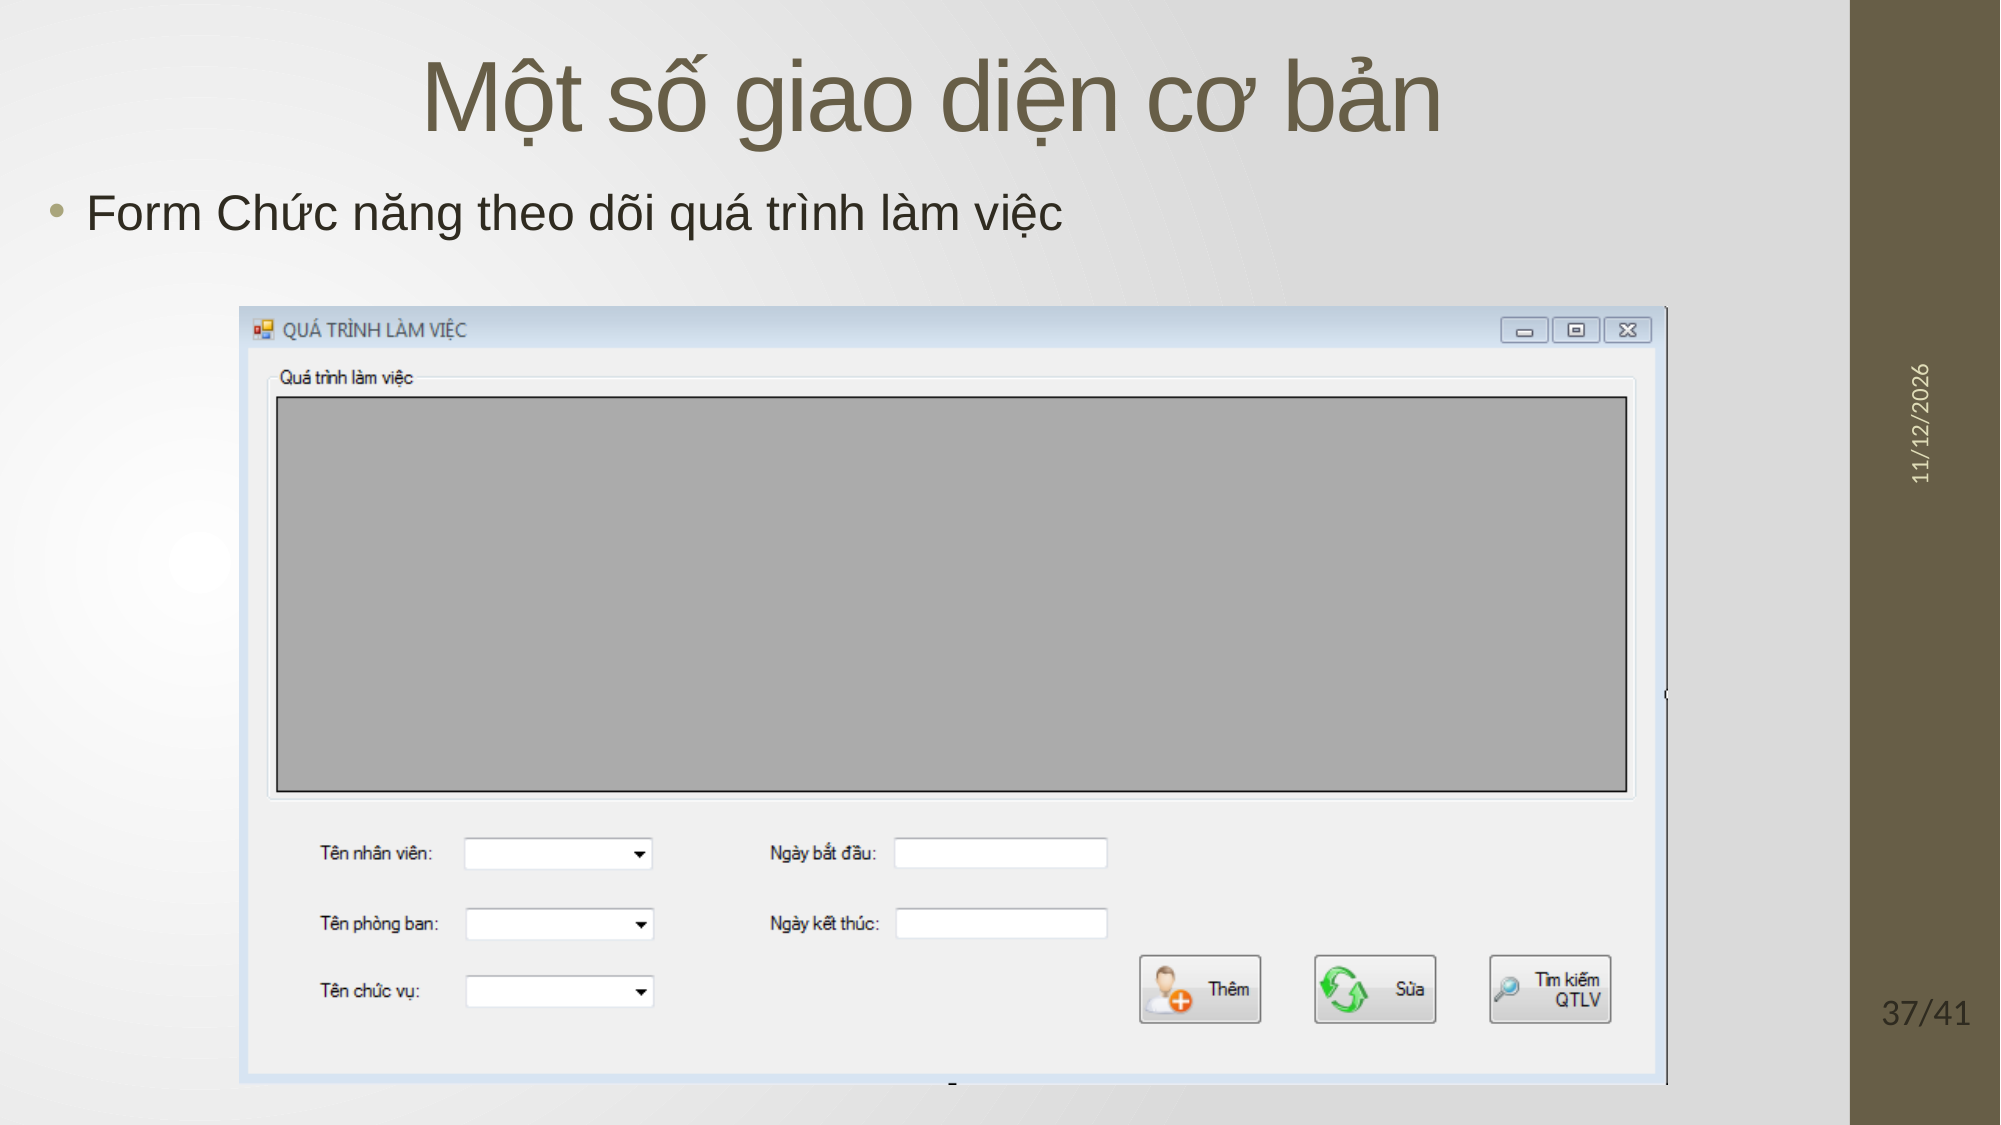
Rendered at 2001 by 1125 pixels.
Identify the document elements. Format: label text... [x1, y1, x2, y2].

title Một số giao diện cơ bản [99, 0, 1767, 173]
picture [238, 305, 1669, 1086]
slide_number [1878, 100, 1959, 501]
list Form Chức năng theo dõi quá trình làm việc [14, 173, 1841, 1107]
slide_number 37/41 [1850, 966, 1987, 1055]
